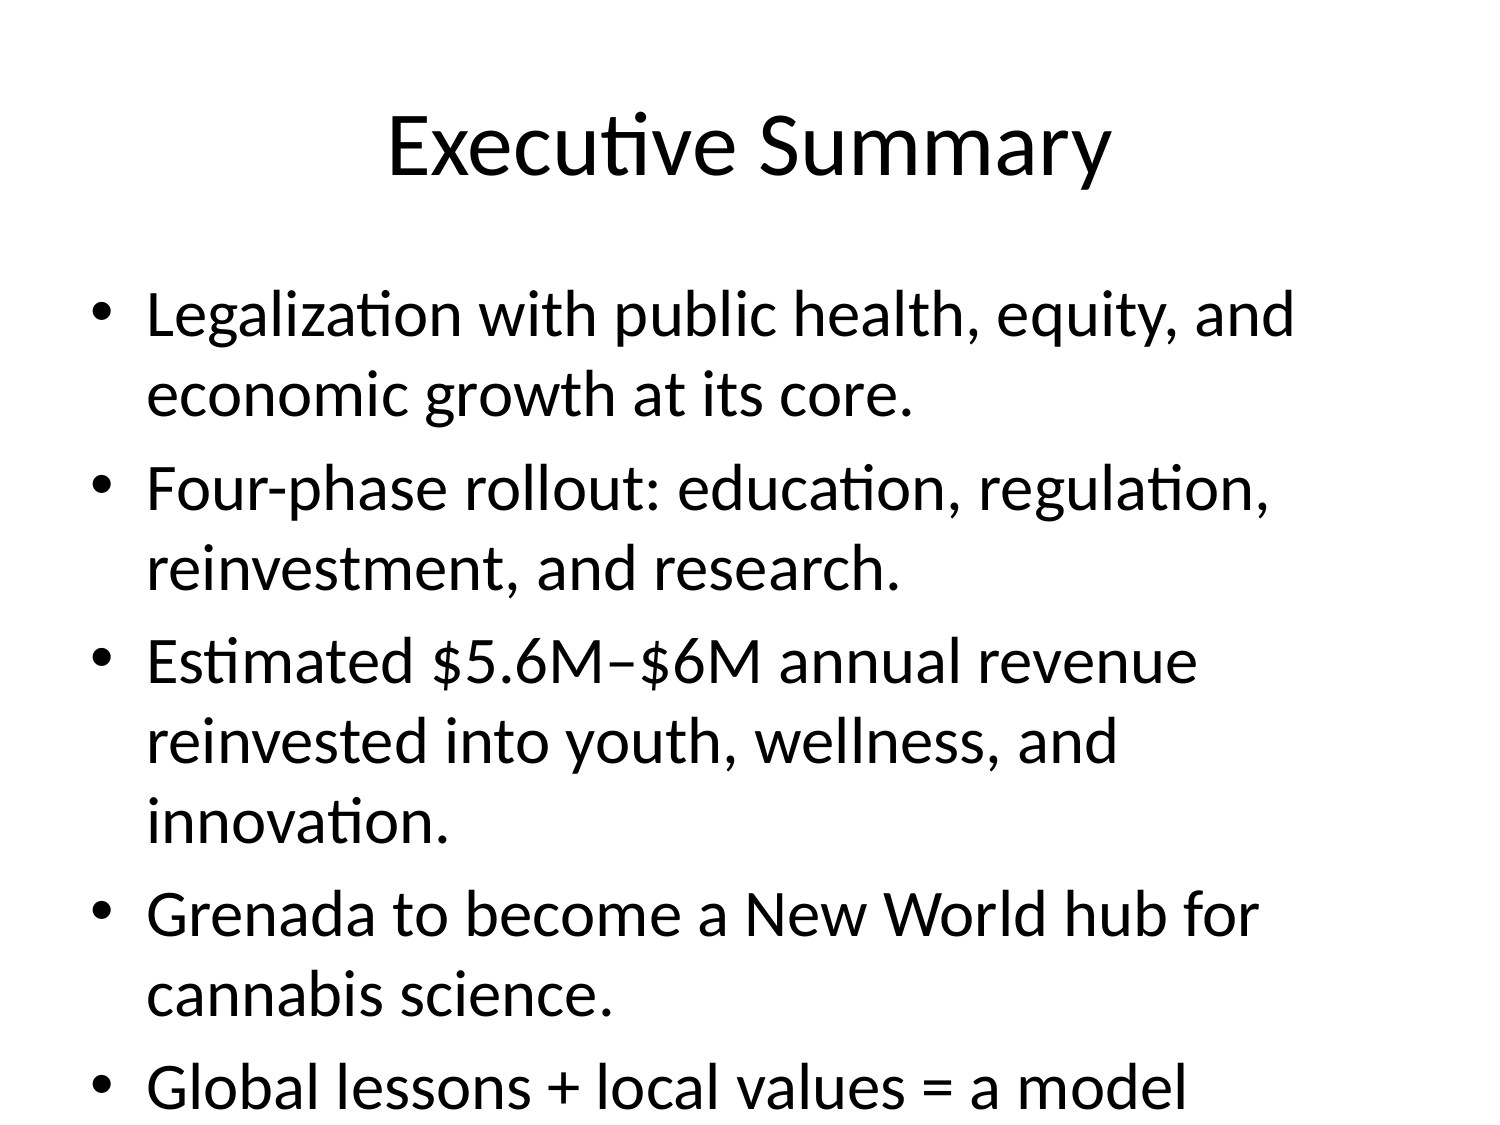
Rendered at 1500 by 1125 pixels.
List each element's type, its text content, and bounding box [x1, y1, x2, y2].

title Executive Summary [75, 45, 1425, 233]
list Legalization with public health, equity, and economic growth at its core. Four-phase rollout: education, regulation, reinvestment, and research. Estimated $5.6M–$6M annual revenue reinvested into youth, wellness, and innovation. Grenada to become a New World hub for cannabis science. Global lessons + local values = a model Caribbean reform. [75, 262, 1425, 1005]
